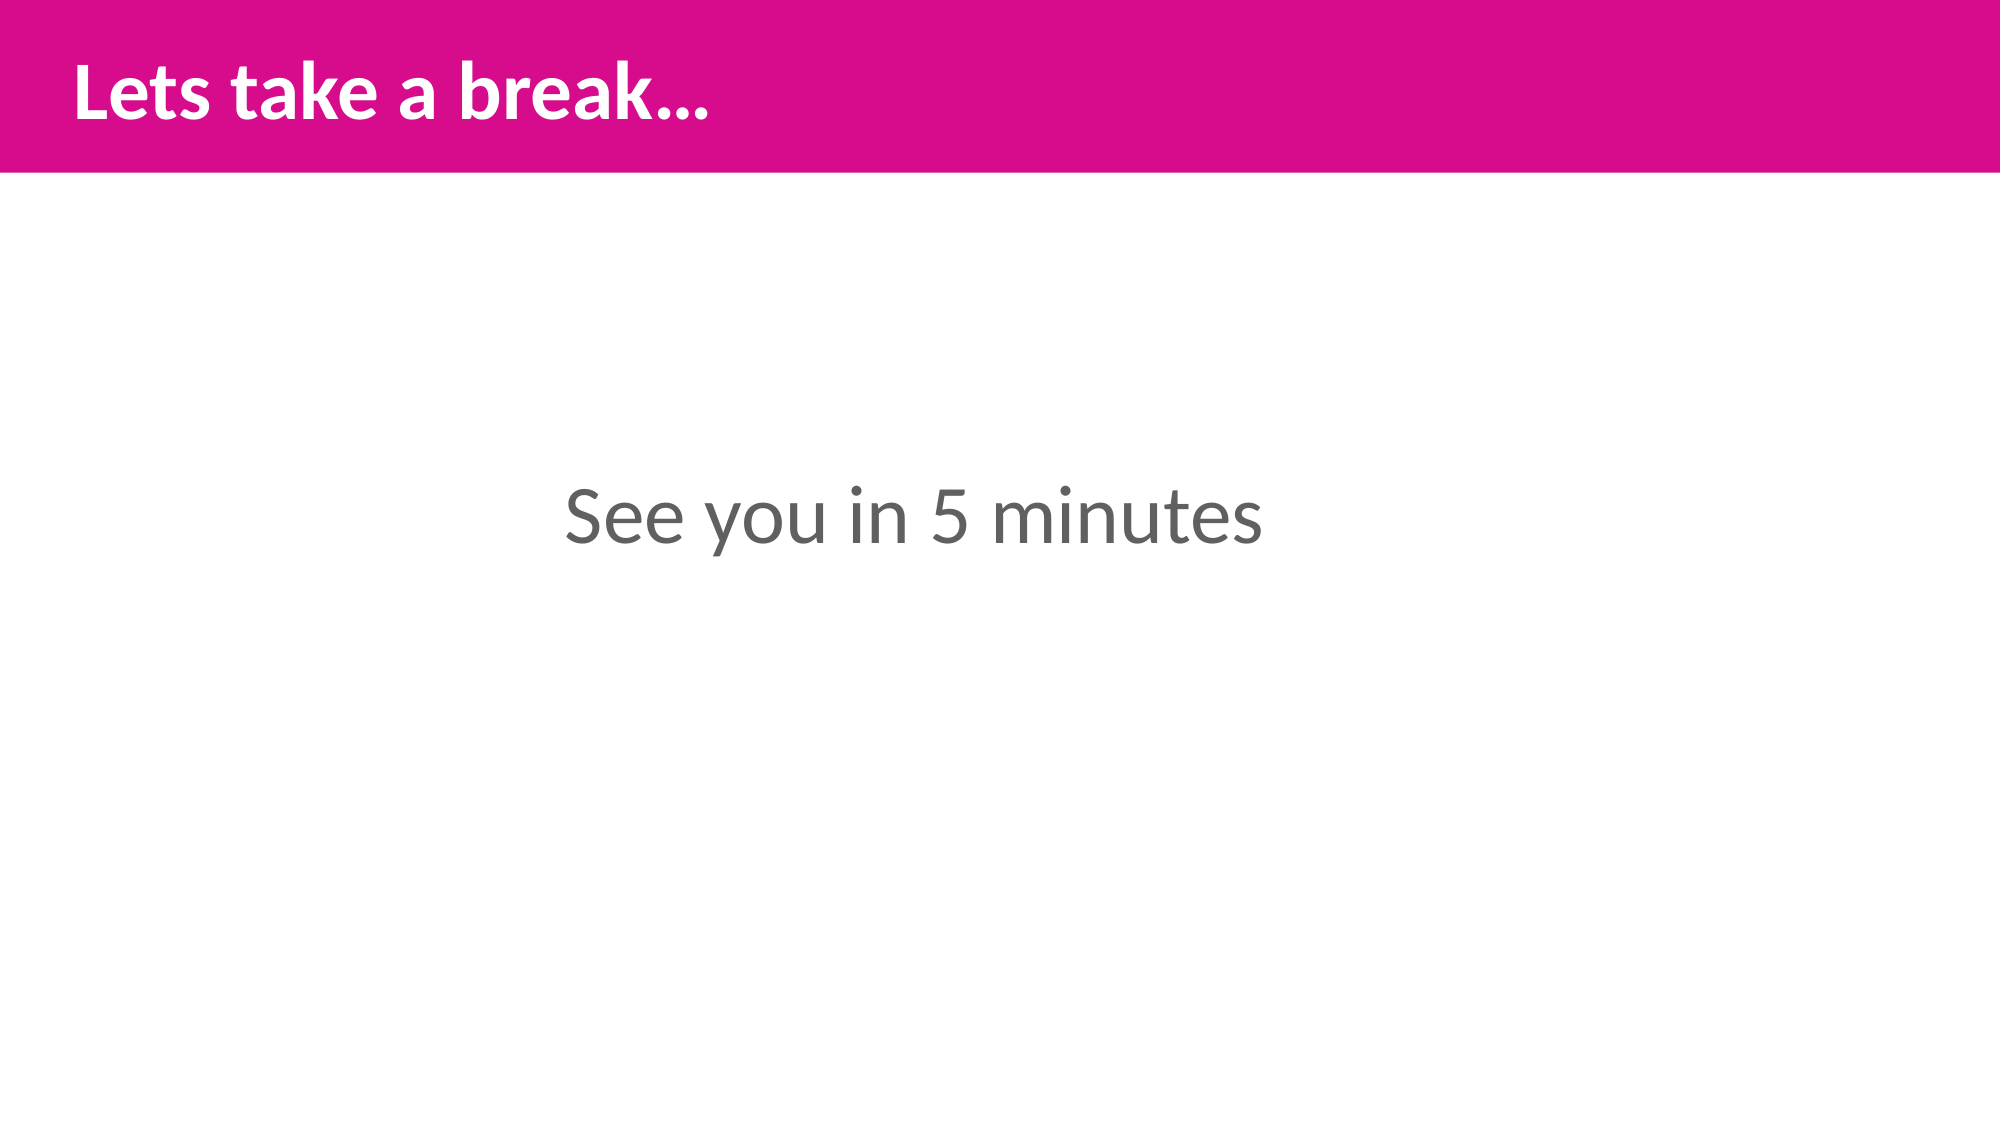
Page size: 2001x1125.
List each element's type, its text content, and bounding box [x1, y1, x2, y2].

list See you in 5 minutes [99, 219, 1898, 963]
list Lets take a break… [0, 0, 2000, 173]
